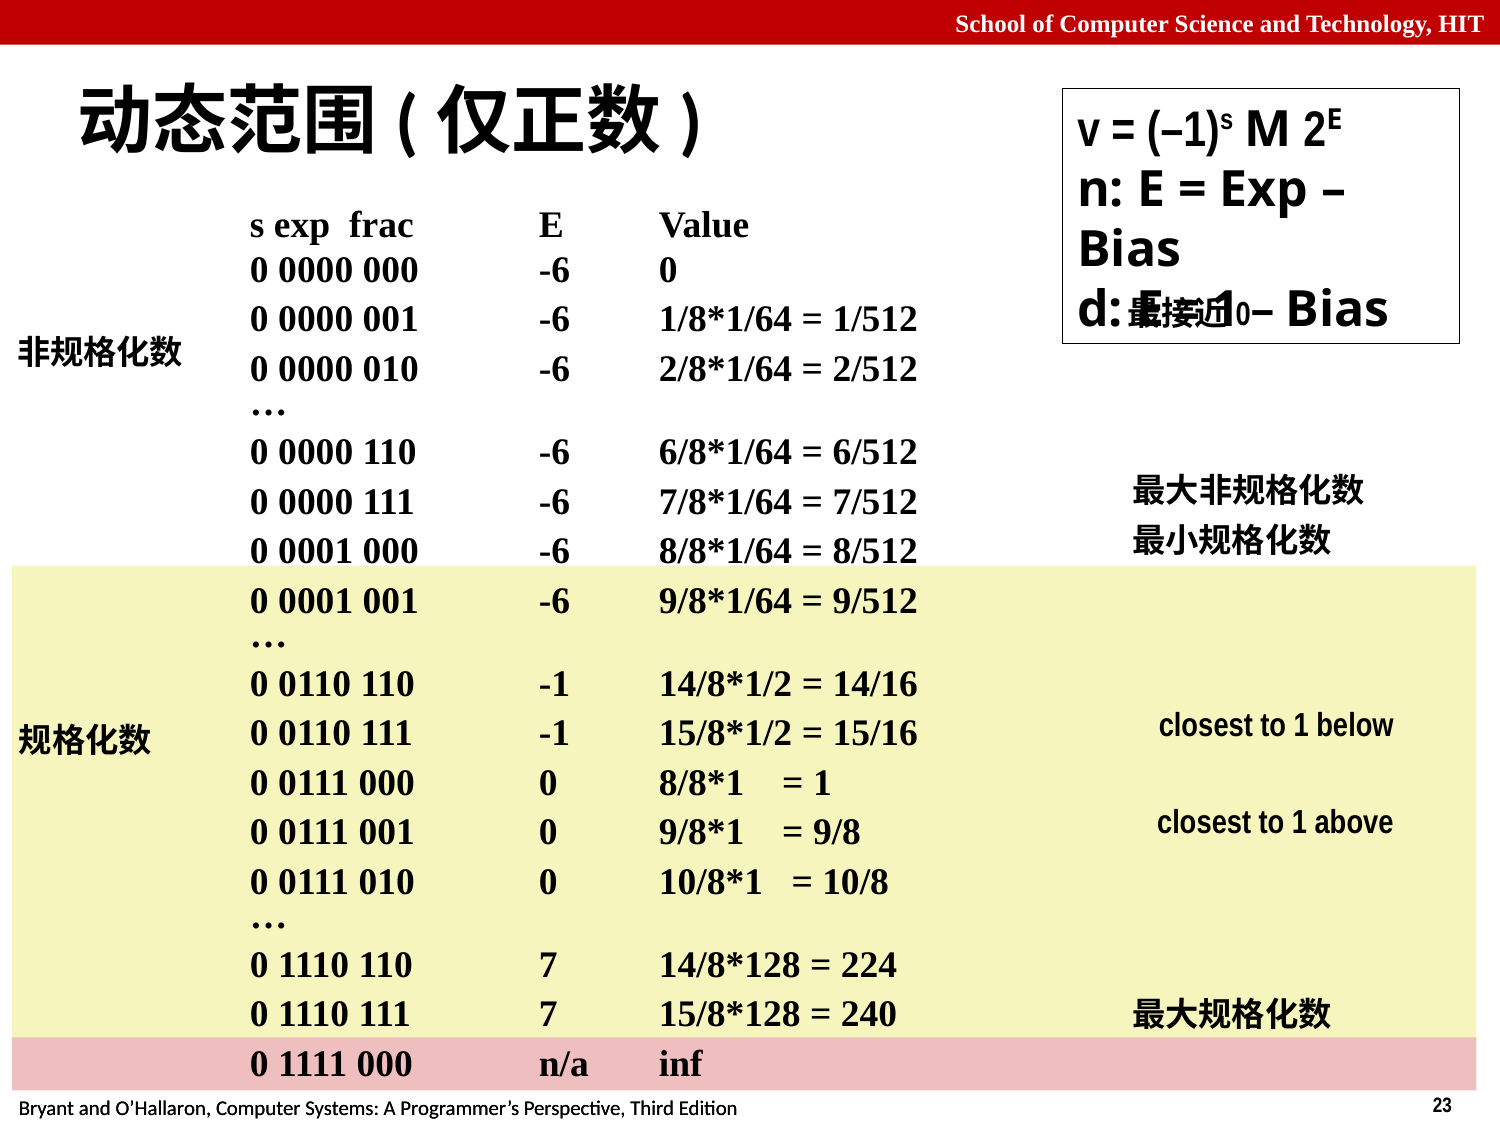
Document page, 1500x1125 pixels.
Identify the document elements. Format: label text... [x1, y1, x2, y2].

text_box 最大规格化数 [1126, 987, 1339, 1037]
text_box v = (–1)s M 2E n: E = Exp – Bias d: E = 1 – Bias [1062, 88, 1460, 344]
text_box [11, 565, 249, 1037]
text_box 规格化数 [12, 712, 159, 765]
text_box 最小规格化数 [1126, 512, 1339, 565]
text_box [1013, 1037, 1477, 1091]
title 动态范围(仅正数) [62, 41, 1438, 194]
text_box [1013, 565, 1477, 1037]
text_box closest to 1 below [1152, 696, 1401, 750]
text_box s exp frac E Value 0 0000 000 -6 0 0 0000 001 -6 1/8*1/64 = 1/512 0 0000 010 -6 2/8*1/64 = 2/512 … 0 0000 110 -6 6/8*1/64 = 6/512 0 0000 111 -6 7/8*1/64 = 7/512 0 0001 000 -6 8/8*1/64 = 8/512 0 0001 001 -6 9/8*1/64 = 9/512 … 0 0110 110 -1 14/8*1/2 = 14/16 0 0110 111 -1 15/8*1/2 = 15/16 0 0111 000 0 8/8*1 = 1 0 0111 001 0 9/8*1 = 9/8 0 0111 010 0 10/8*1 = 10/8 … 0 1110 110 7 14/8*128 = 224 0 1110 111 7 15/8*128 = 240 0 1111 000 n/a inf [249, 199, 1013, 1113]
text_box [11, 1037, 249, 1091]
text_box 最大非规格化数 [1126, 462, 1372, 515]
text_box 非规格化数 [10, 324, 190, 378]
text_box closest to 1 above [1150, 793, 1401, 846]
